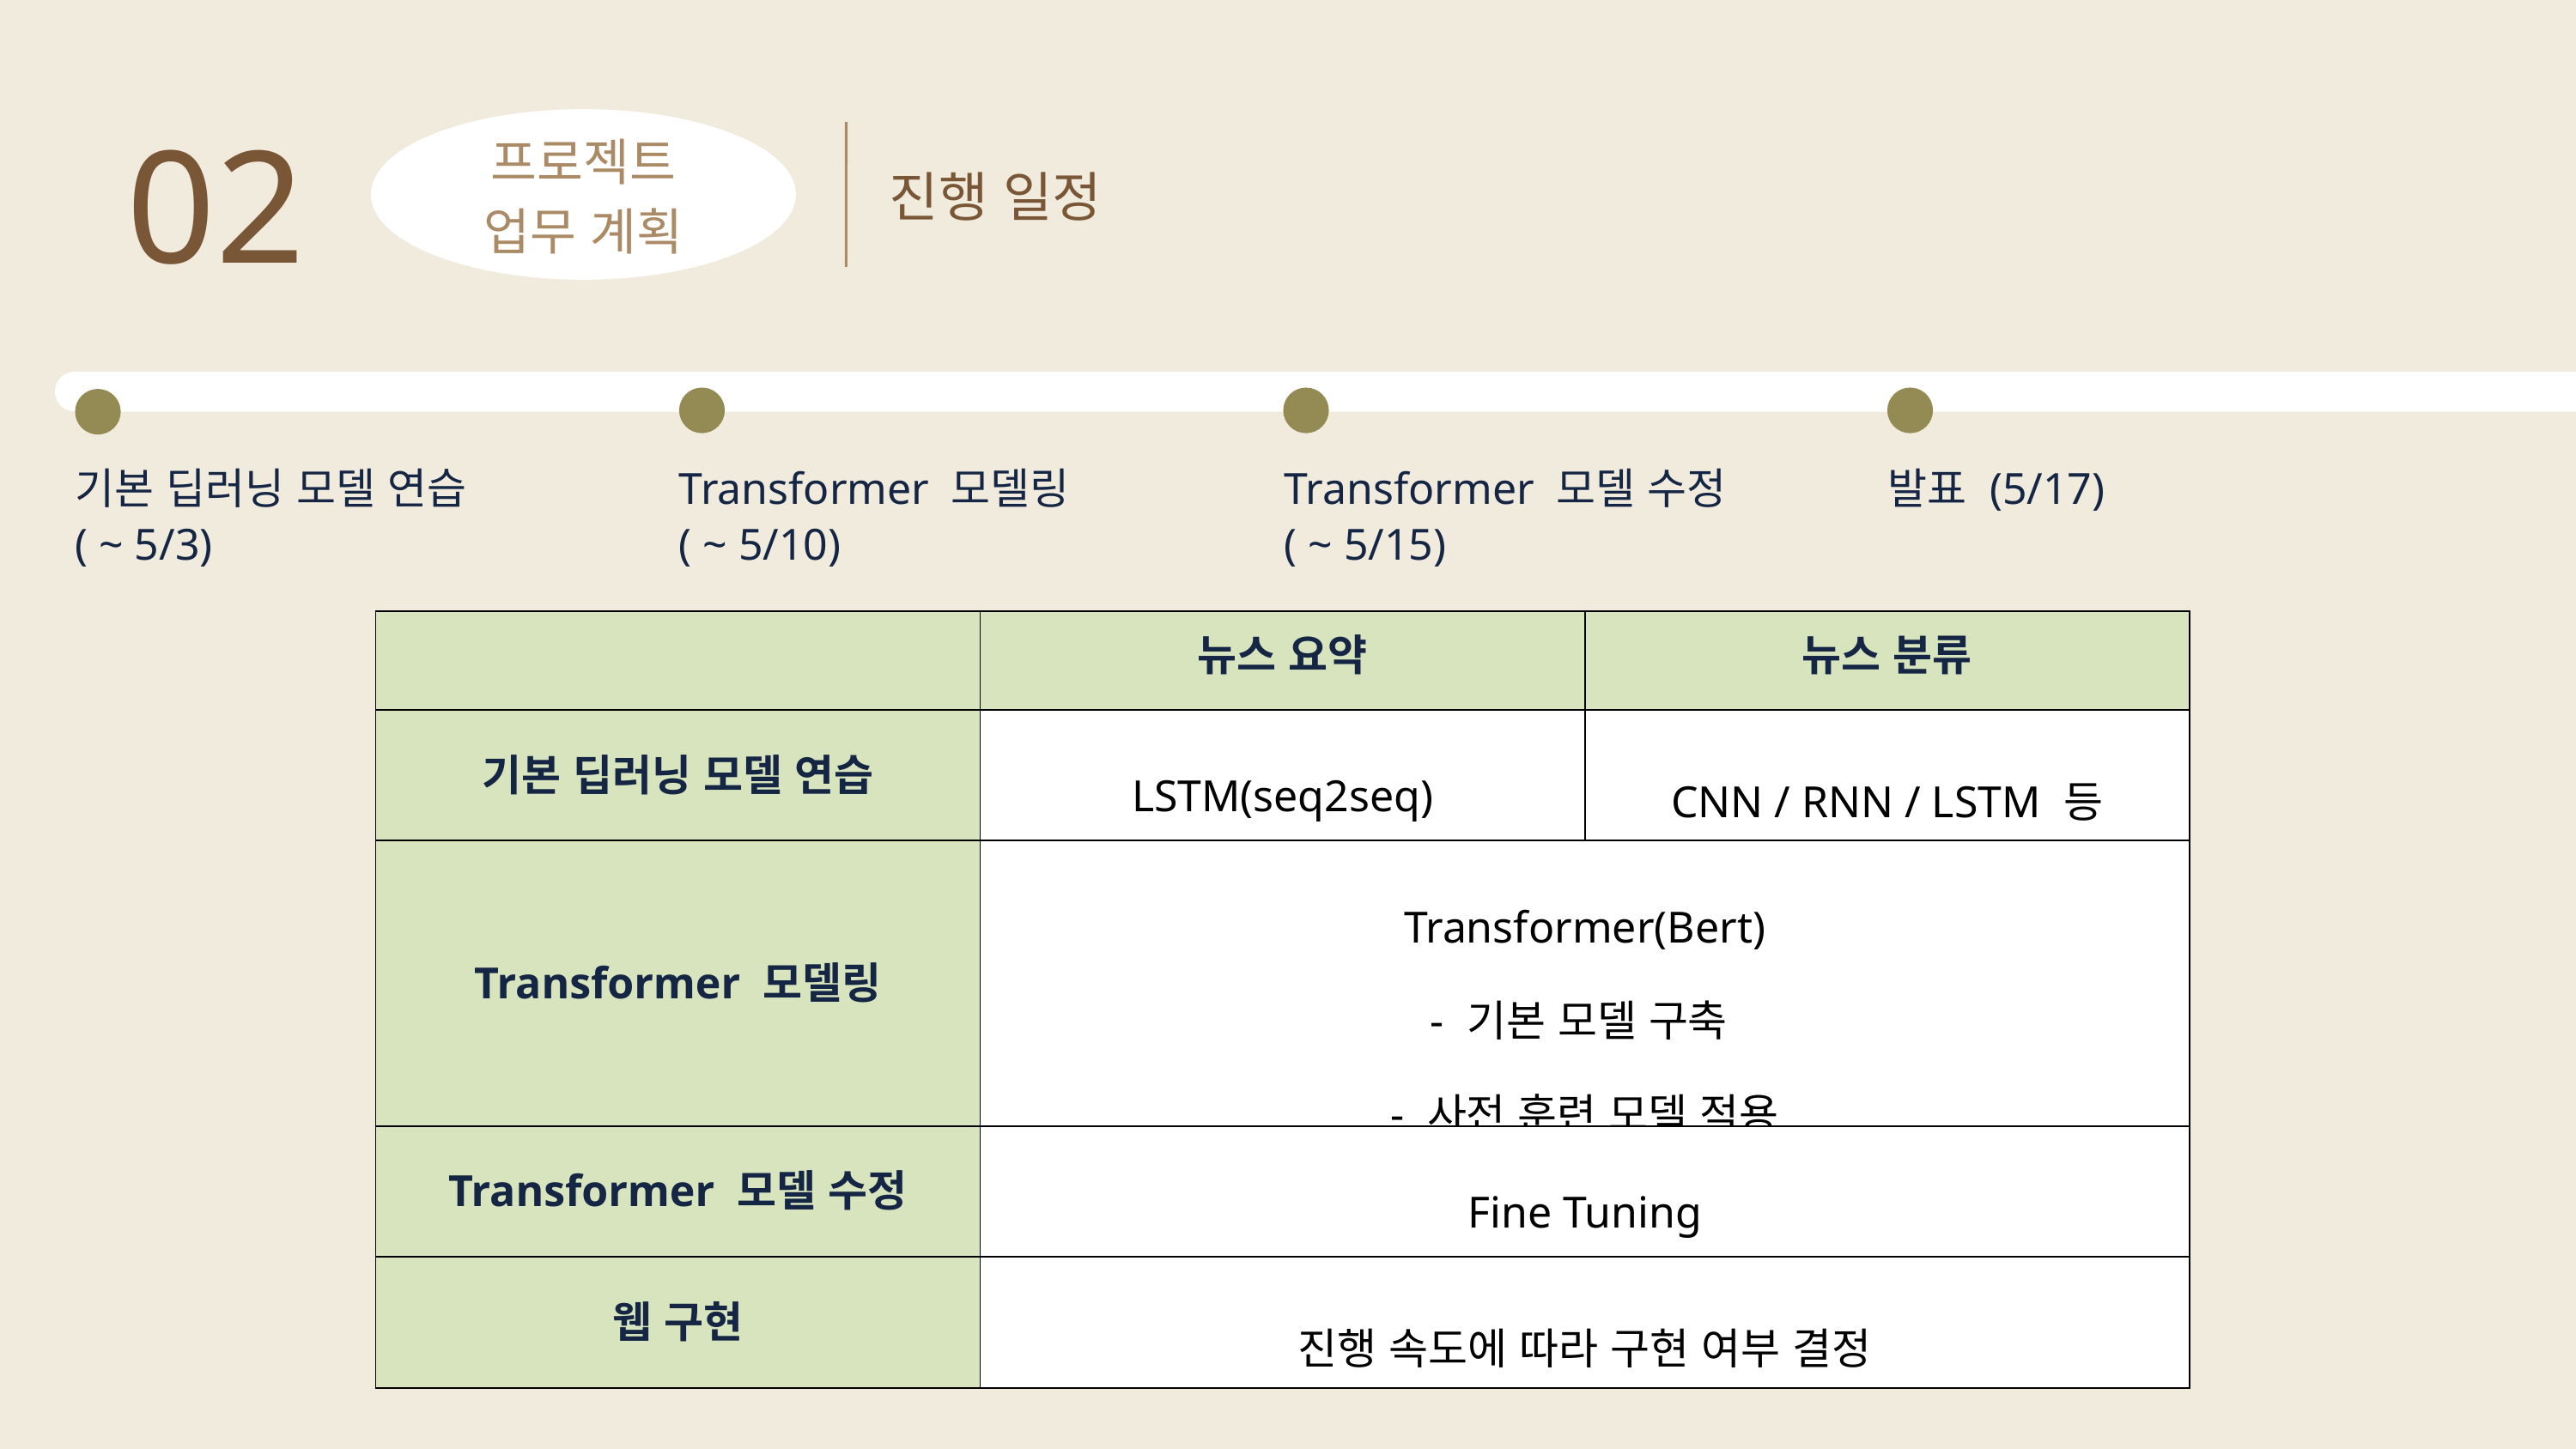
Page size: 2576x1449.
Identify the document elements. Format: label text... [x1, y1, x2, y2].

table_cell 웹 구현 [376, 1258, 980, 1387]
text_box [1283, 387, 1329, 433]
table_cell LSTM(seq2seq) [981, 711, 1584, 840]
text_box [126, 76, 1654, 281]
table_cell CNN / RNN / LSTM 등 [1586, 711, 2189, 840]
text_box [1886, 387, 1934, 433]
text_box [678, 457, 1178, 670]
table_cell Transformer 모델링 [376, 841, 980, 1125]
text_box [678, 387, 726, 433]
table_header 뉴스 요약 [981, 612, 1584, 709]
table_cell Transformer 모델 수정 [376, 1127, 980, 1256]
table_header 뉴스 분류 [1586, 612, 2189, 709]
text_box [75, 388, 121, 435]
table_header [376, 612, 980, 709]
table_cell 진행 속도에 따라 구현 여부 결정 [981, 1258, 2189, 1387]
table_cell 기본 딥러닝 모델 연습 [376, 711, 980, 840]
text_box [75, 457, 512, 670]
table_cell Fine Tuning [981, 1127, 2189, 1256]
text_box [1284, 457, 1783, 670]
table_cell Transformer(Bert) - 기본 모델 구축 - 사전 훈련 모델 적용 [981, 841, 2189, 1125]
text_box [1887, 457, 2325, 670]
